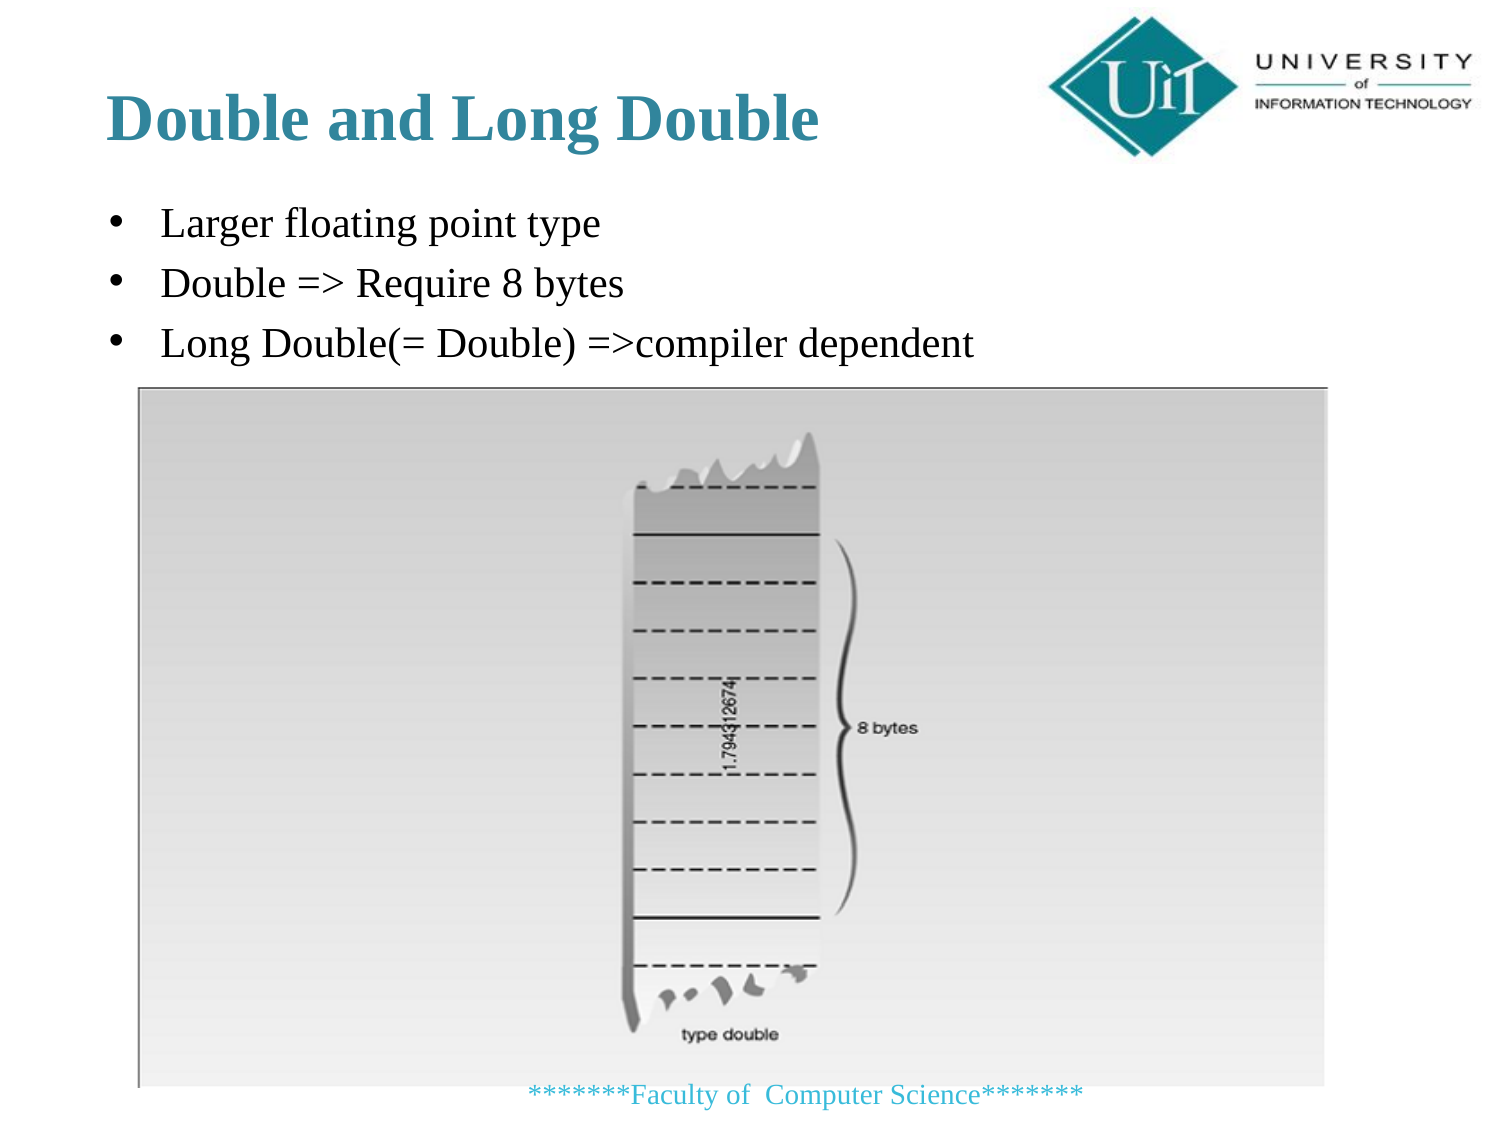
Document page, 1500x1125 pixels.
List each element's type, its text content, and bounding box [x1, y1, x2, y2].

title Double and Long Double [75, 15, 963, 213]
picture [1037, 7, 1498, 164]
picture [132, 374, 1330, 1088]
footer *******Faculty of Computer Science******* [512, 1097, 1100, 1125]
list Larger floating point type Double => Require 8 bytes Long Double(= Double) =>compiler dependent [93, 187, 1369, 375]
